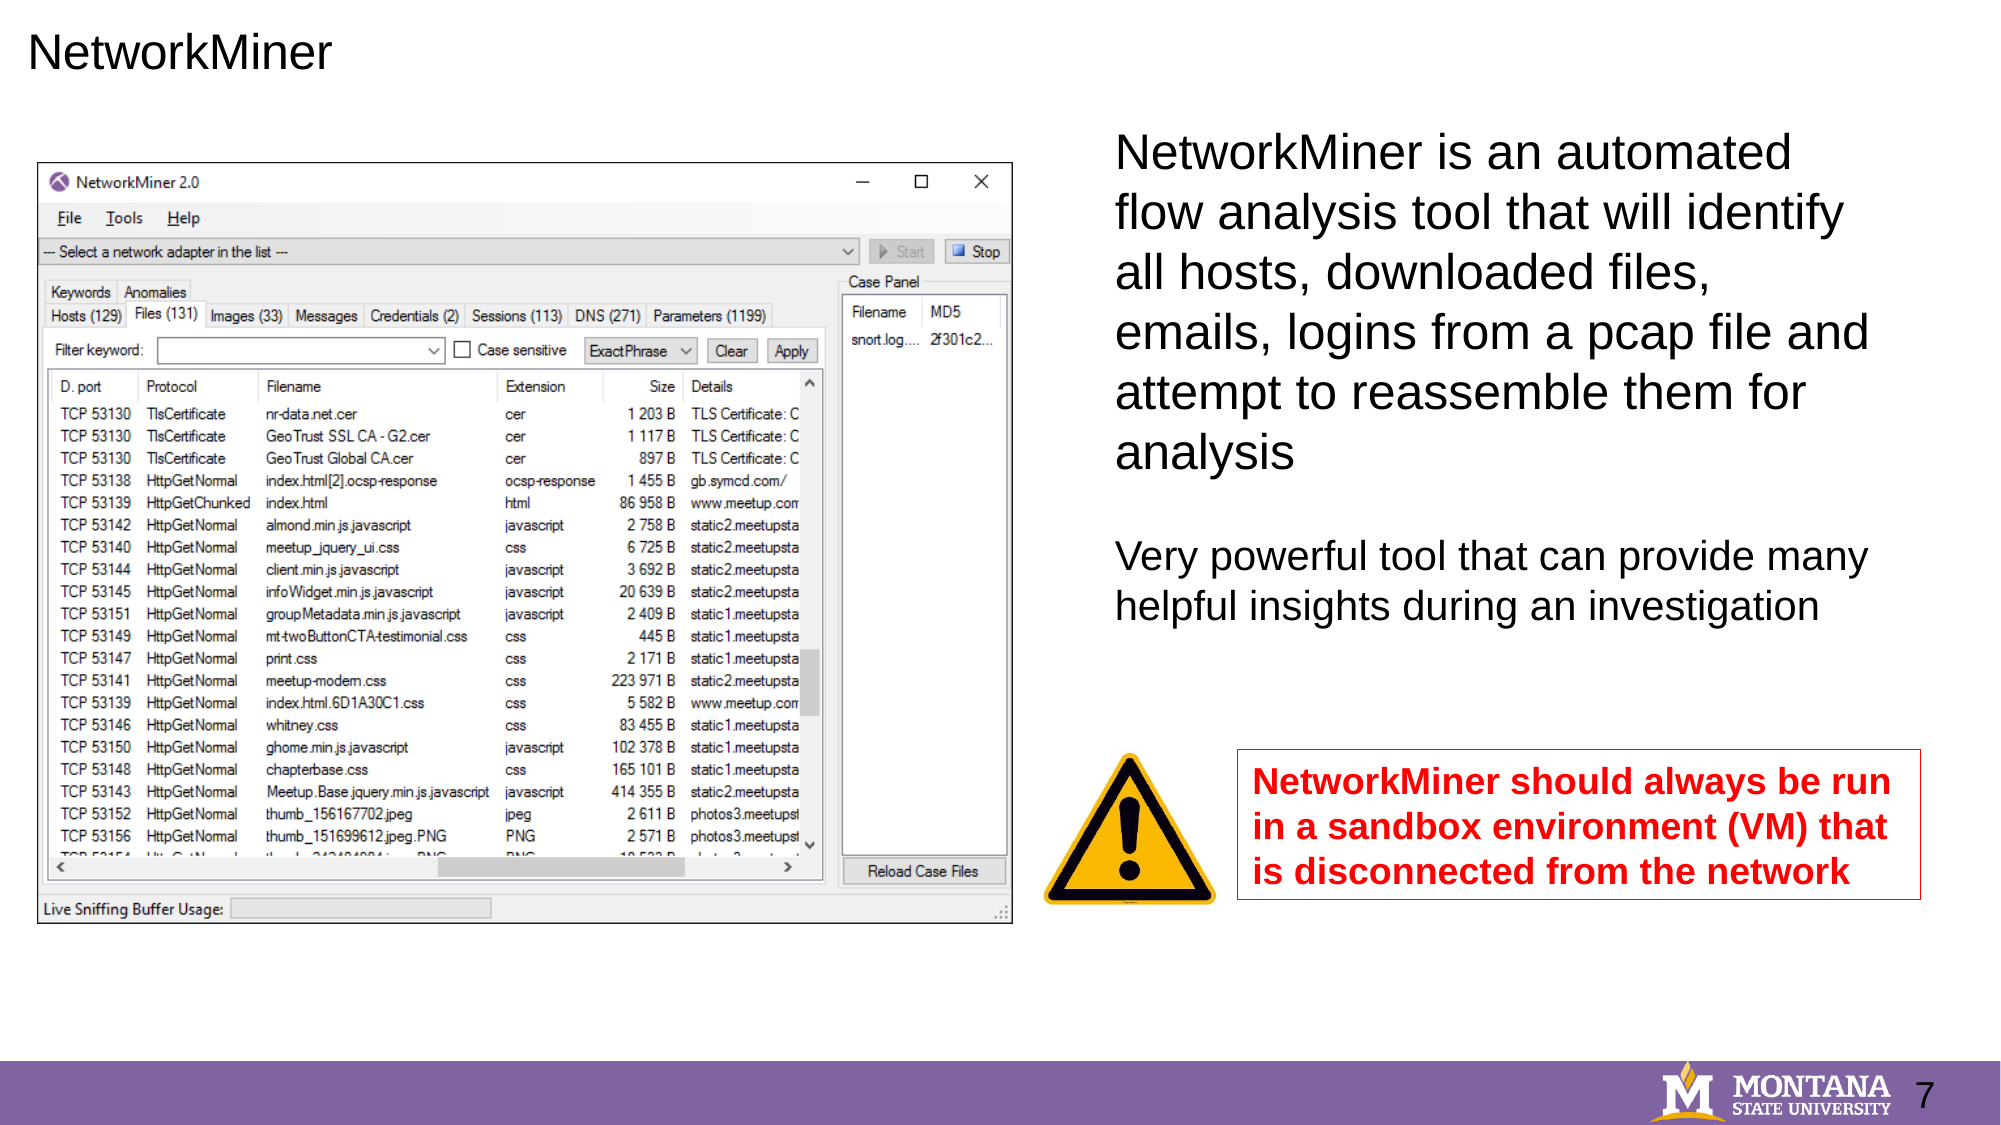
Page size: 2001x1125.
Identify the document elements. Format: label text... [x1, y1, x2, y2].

text_box Very powerful tool that can provide many helpful insights during an investigation [1100, 521, 1888, 637]
picture [37, 162, 1013, 924]
slide_number 7 [1887, 1072, 1994, 1125]
picture [1650, 1060, 1891, 1122]
text_box NetworkMiner [12, 12, 1338, 88]
text_box NetworkMiner should always be run in a sandbox environment (VM) that is disconnected from the network [1239, 749, 1921, 900]
text_box NetworkMiner is an automated flow analysis tool that will identify all hosts, downloaded files, emails, logins from a pcap file and attempt to reassemble them for analysis [1100, 112, 1888, 488]
picture [1025, 724, 1234, 934]
